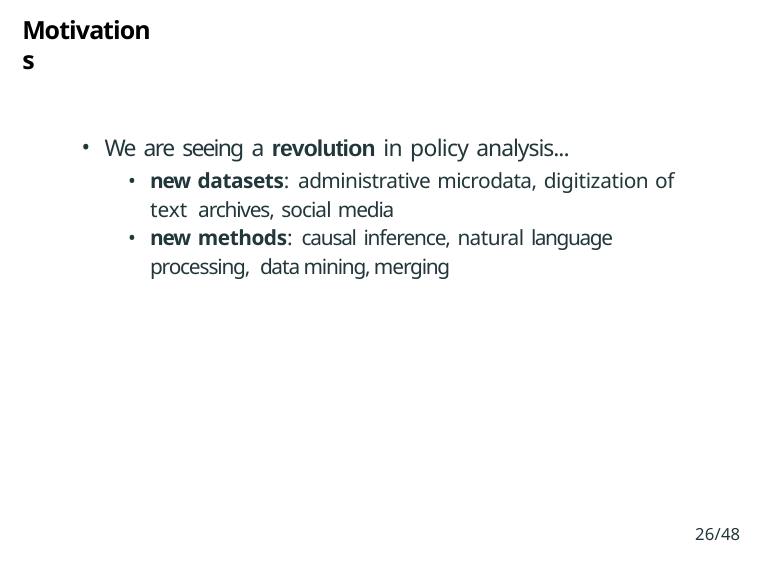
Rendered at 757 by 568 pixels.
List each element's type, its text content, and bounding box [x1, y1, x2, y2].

text_box We are seeing a revolution in policy analysis... new datasets: administrative microdata, digitization of text archives, social media new methods: causal inference, natural language processing, data mining, merging [79, 123, 688, 279]
title Motivations [20, 12, 162, 110]
text_box 26/48 [693, 523, 742, 544]
